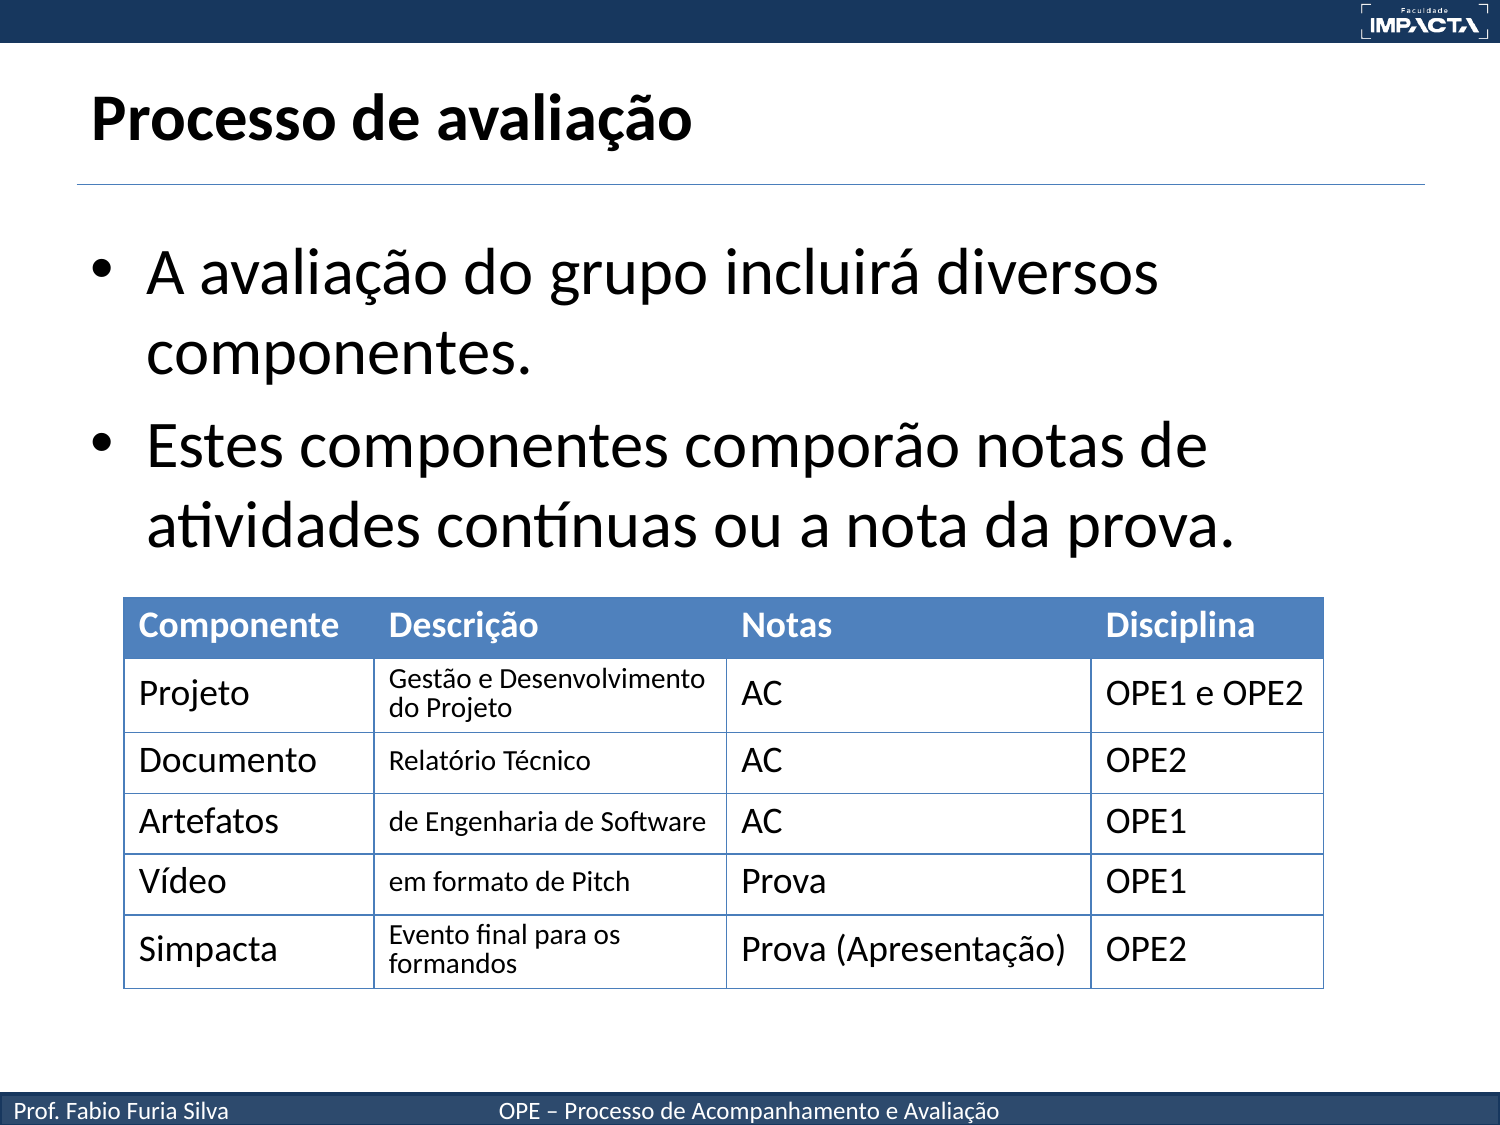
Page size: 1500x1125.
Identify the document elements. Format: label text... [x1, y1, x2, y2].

table_cell Gestão e Desenvolvimento do Projeto [375, 659, 726, 732]
table_cell Artefatos [125, 794, 373, 853]
table_cell OPE2 [1092, 916, 1323, 988]
table_cell Prova (Apresentação) [727, 916, 1090, 988]
table_cell OPE1 [1092, 794, 1323, 853]
table_cell OPE1 [1092, 855, 1323, 914]
table_cell Vídeo [125, 855, 373, 914]
table_header Componente [125, 599, 374, 658]
table_cell AC [727, 733, 1090, 793]
table_cell AC [727, 659, 1090, 732]
table_header Notas [726, 599, 1091, 658]
title Processo de avaliação [76, 42, 1425, 185]
table_header Disciplina [1091, 599, 1323, 658]
table_cell OPE1 e OPE2 [1092, 659, 1323, 732]
table_header Descrição [374, 599, 726, 658]
table_cell OPE2 [1092, 733, 1323, 793]
table_cell AC [727, 794, 1090, 853]
table_cell Evento final para os formandos [375, 916, 726, 988]
table_cell de Engenharia de Software [375, 794, 726, 853]
table_cell Documento [125, 733, 373, 793]
list A avaliação do grupo incluirá diversos componentes. Estes componentes comporão notas de atividades contínuas ou a nota da prova. [75, 219, 1425, 1022]
table_cell em formato de Pitch [375, 855, 726, 914]
table_cell Projeto [125, 659, 373, 732]
picture [1354, 0, 1495, 43]
table_cell Relatório Técnico [375, 733, 726, 793]
table_cell Prova [727, 855, 1090, 914]
table_cell Simpacta [125, 916, 373, 988]
